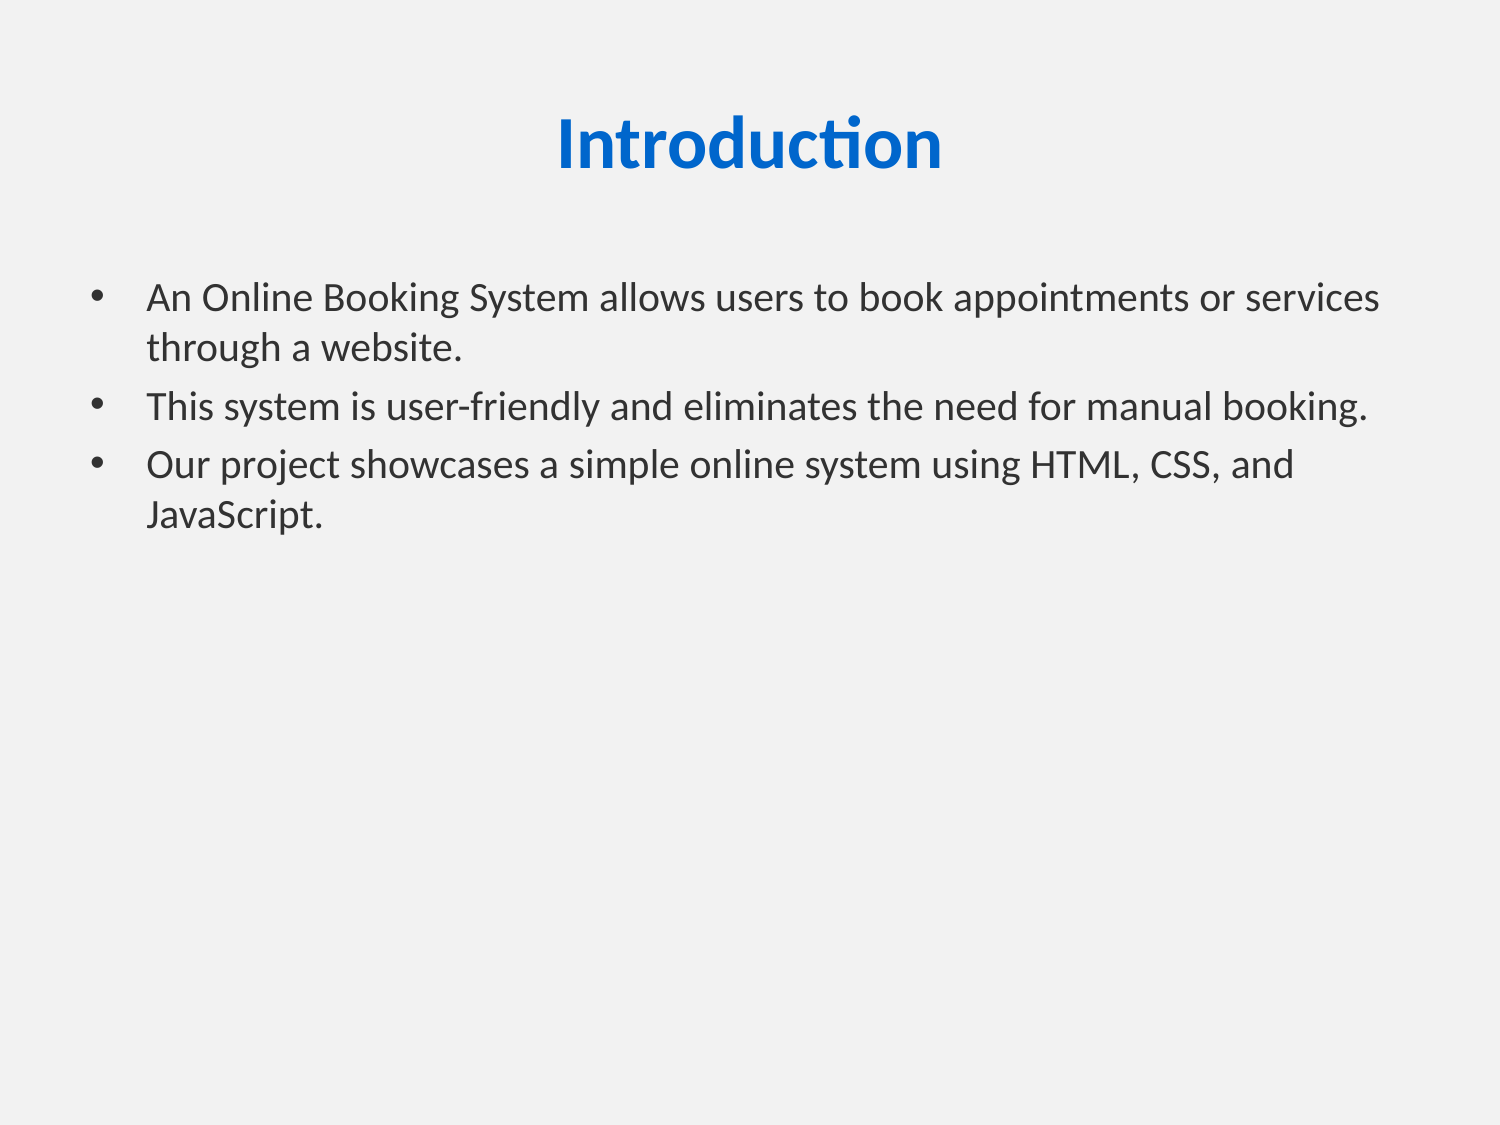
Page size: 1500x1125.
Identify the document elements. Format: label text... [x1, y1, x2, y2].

title Introduction [75, 45, 1425, 233]
list An Online Booking System allows users to book appointments or services through a website. This system is user-friendly and eliminates the need for manual booking. Our project showcases a simple online system using HTML, CSS, and JavaScript. [75, 262, 1425, 1005]
